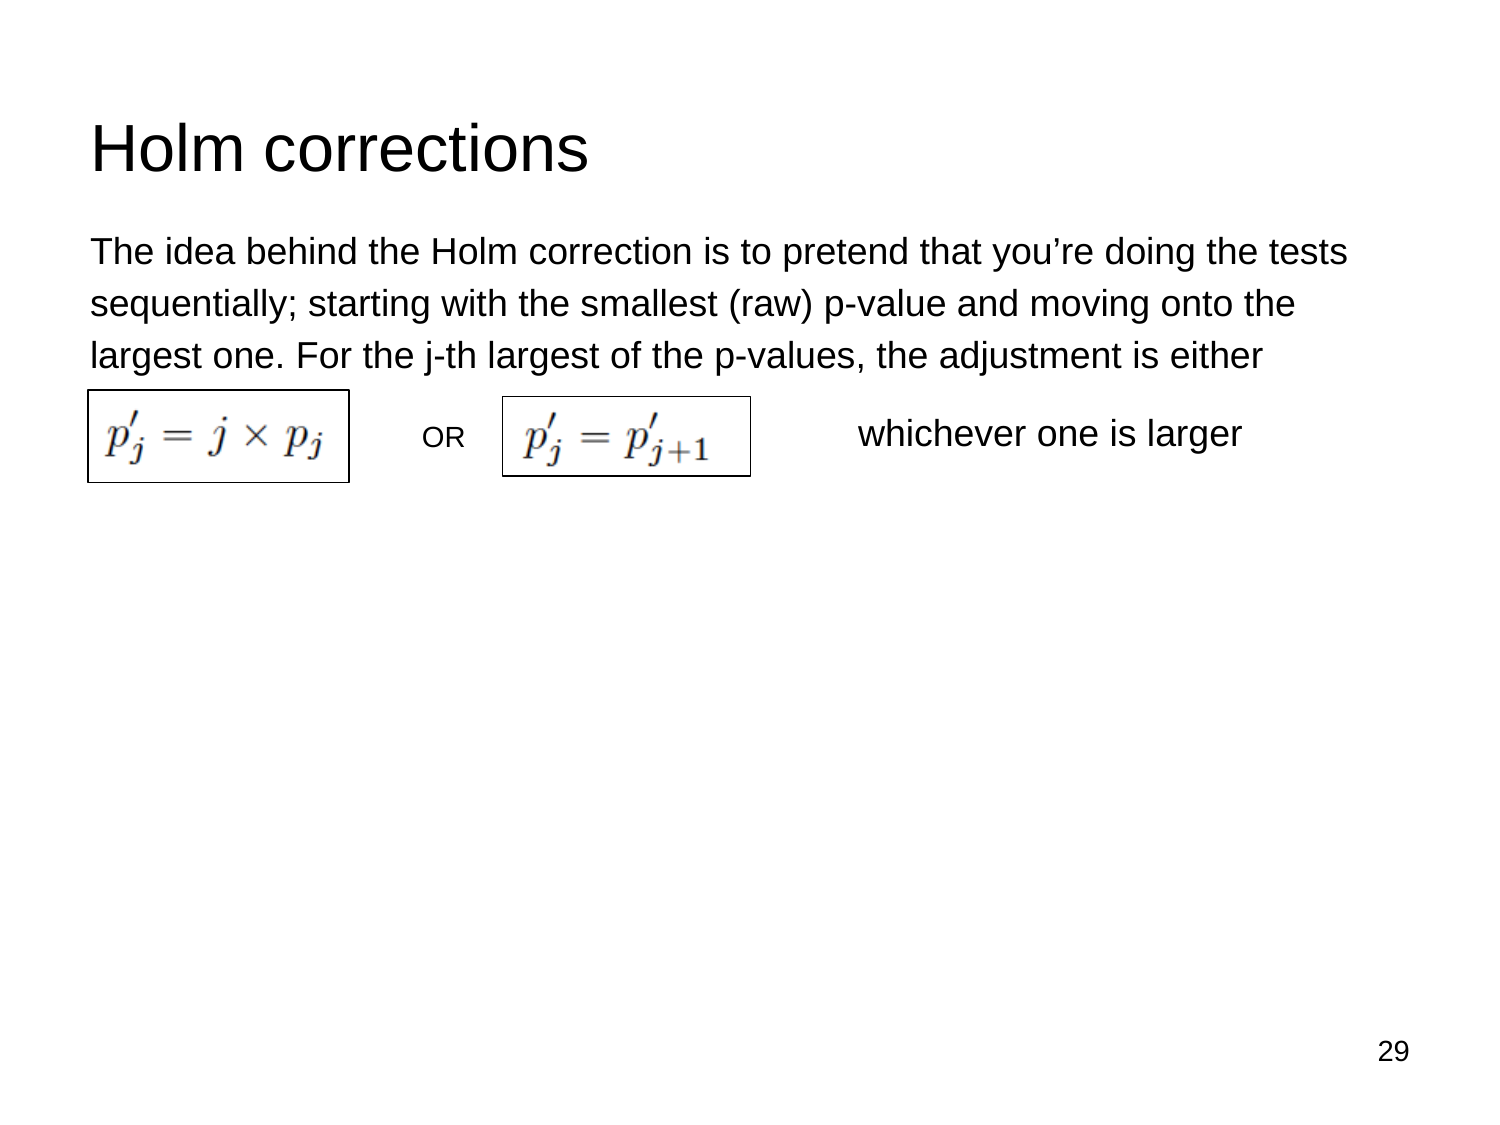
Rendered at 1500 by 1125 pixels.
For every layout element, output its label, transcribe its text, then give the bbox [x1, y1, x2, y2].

slide_number 29 [1074, 1024, 1425, 1103]
text_box OR [406, 403, 484, 482]
list The idea behind the Holm correction is to pretend that you’re doing the tests sequentially; starting with the smallest (raw) p-value and moving onto the largest one. For the j-th largest of the p-values, the adjustment is either [75, 212, 1425, 366]
picture [502, 396, 751, 476]
picture [88, 390, 349, 482]
title Holm corrections [75, 45, 1425, 212]
text_box whichever one is larger [843, 387, 1282, 498]
